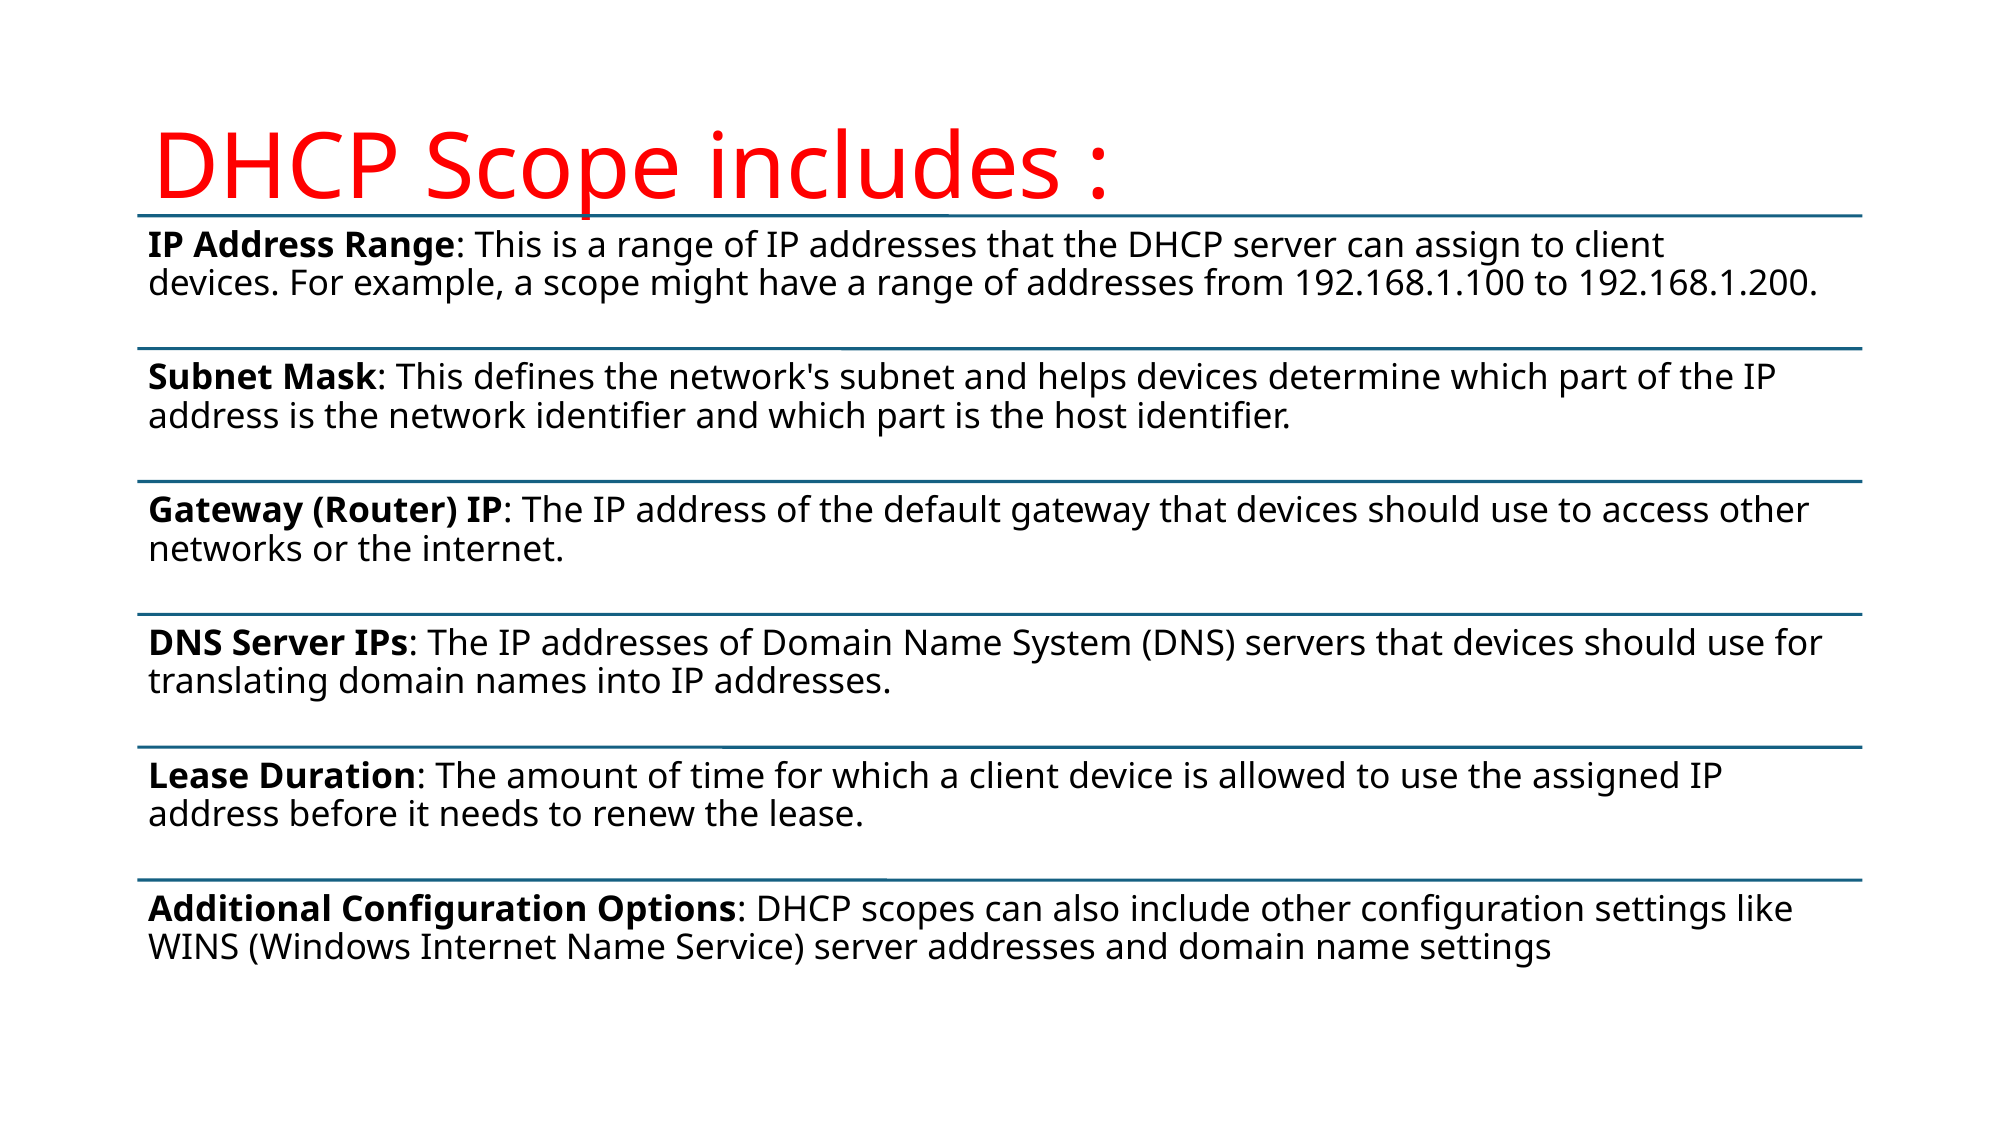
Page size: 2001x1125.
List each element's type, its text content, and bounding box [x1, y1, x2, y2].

title DHCP Scope includes : [137, 59, 1863, 214]
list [136, 214, 1863, 1014]
